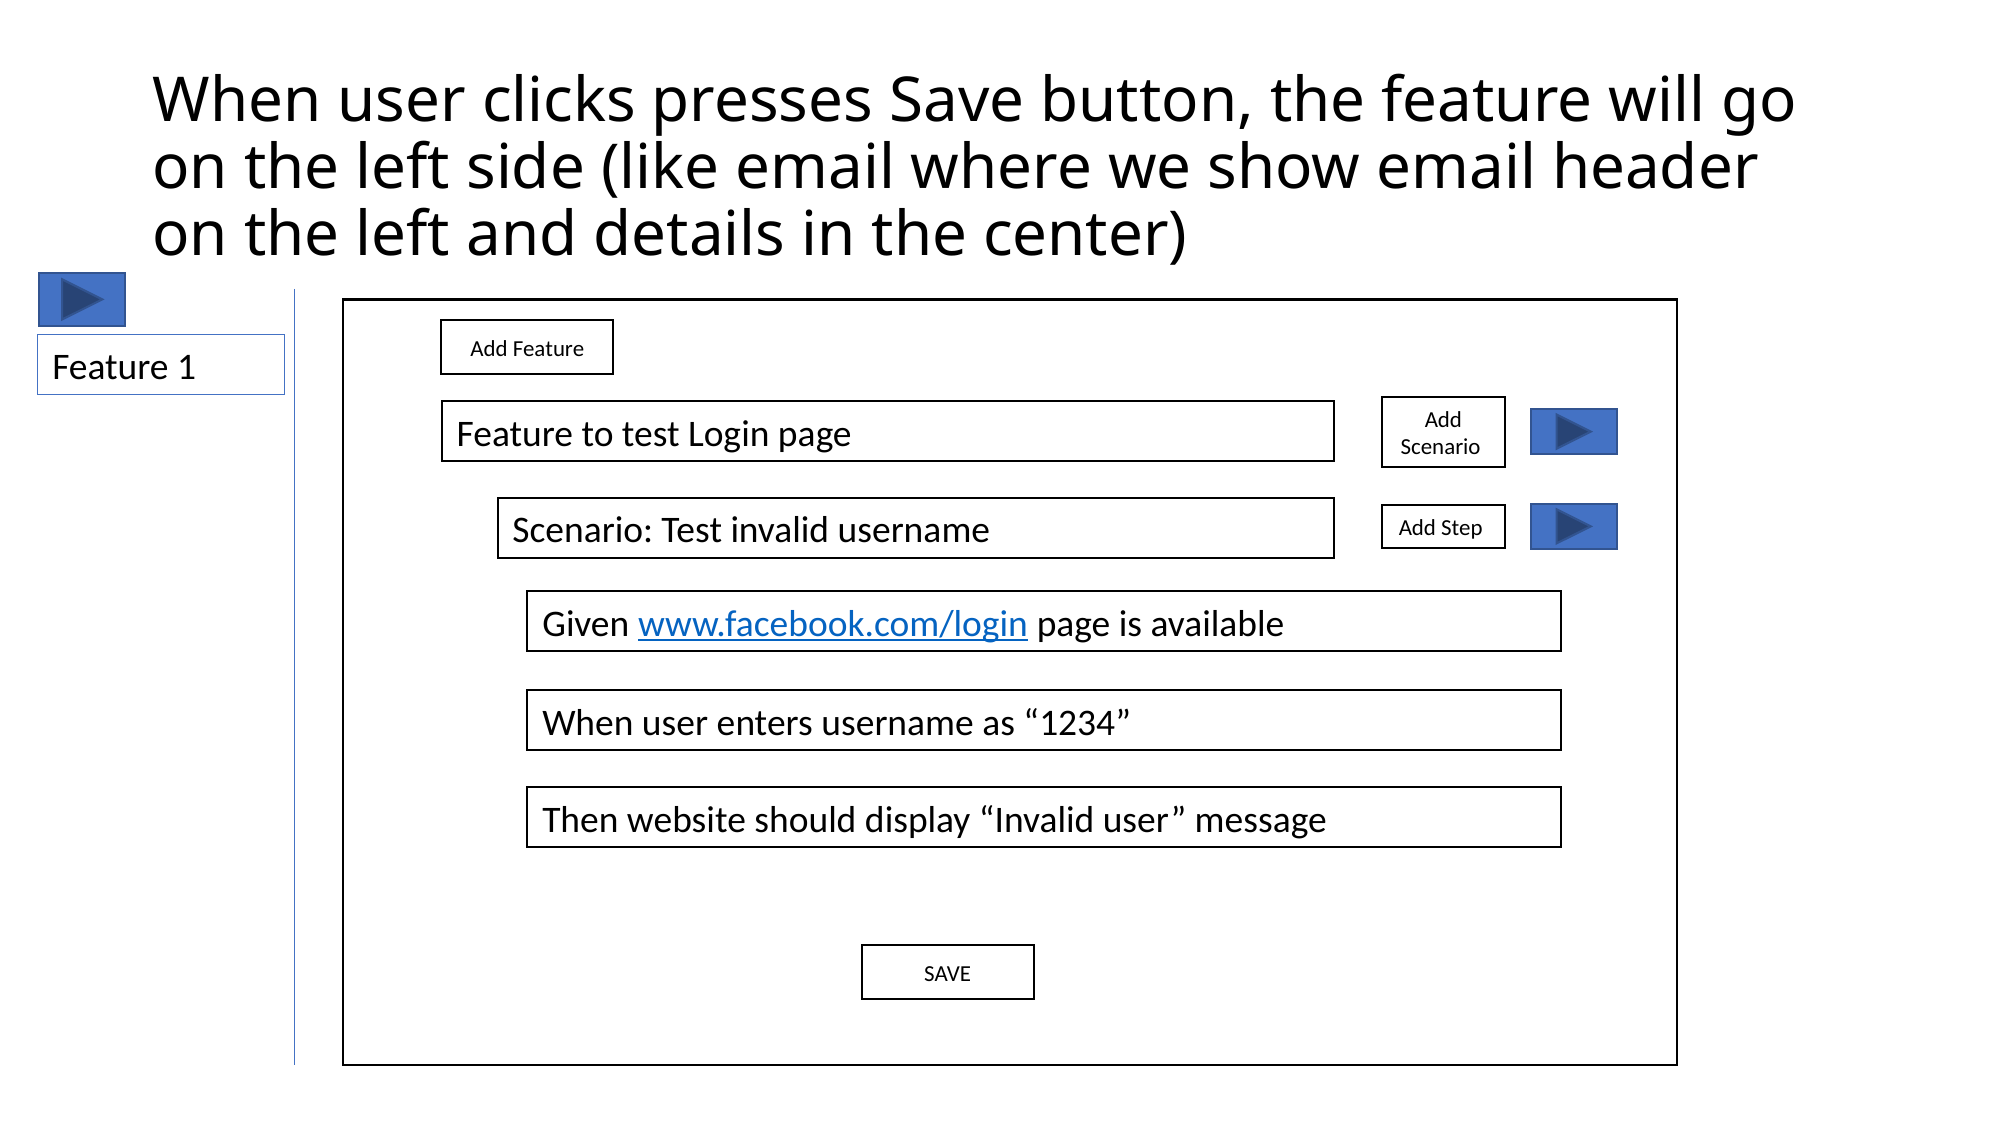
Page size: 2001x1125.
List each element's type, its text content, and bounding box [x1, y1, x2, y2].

text_box Feature 1 [37, 334, 285, 395]
text_box [1530, 408, 1618, 455]
text_box [1530, 503, 1618, 550]
text_box Feature to test Login page [441, 401, 1334, 462]
text_box Scenario: Test invalid username [497, 497, 1334, 558]
text_box SAVE [861, 945, 1034, 999]
text_box Given www.facebook.com/login page is available [527, 591, 1561, 651]
text_box [38, 272, 126, 327]
text_box Add Feature [441, 320, 614, 374]
text_box Add Step [1381, 505, 1506, 548]
title When user clicks presses Save button, the feature will go on the left side (like email where we show email header on the left and details in the center) [137, 59, 1863, 278]
text_box Add Scenario [1381, 396, 1506, 467]
text_box [343, 299, 1677, 1066]
text_box When user enters username as “1234” [527, 690, 1561, 750]
text_box Then website should display “Invalid user” message [527, 787, 1561, 848]
